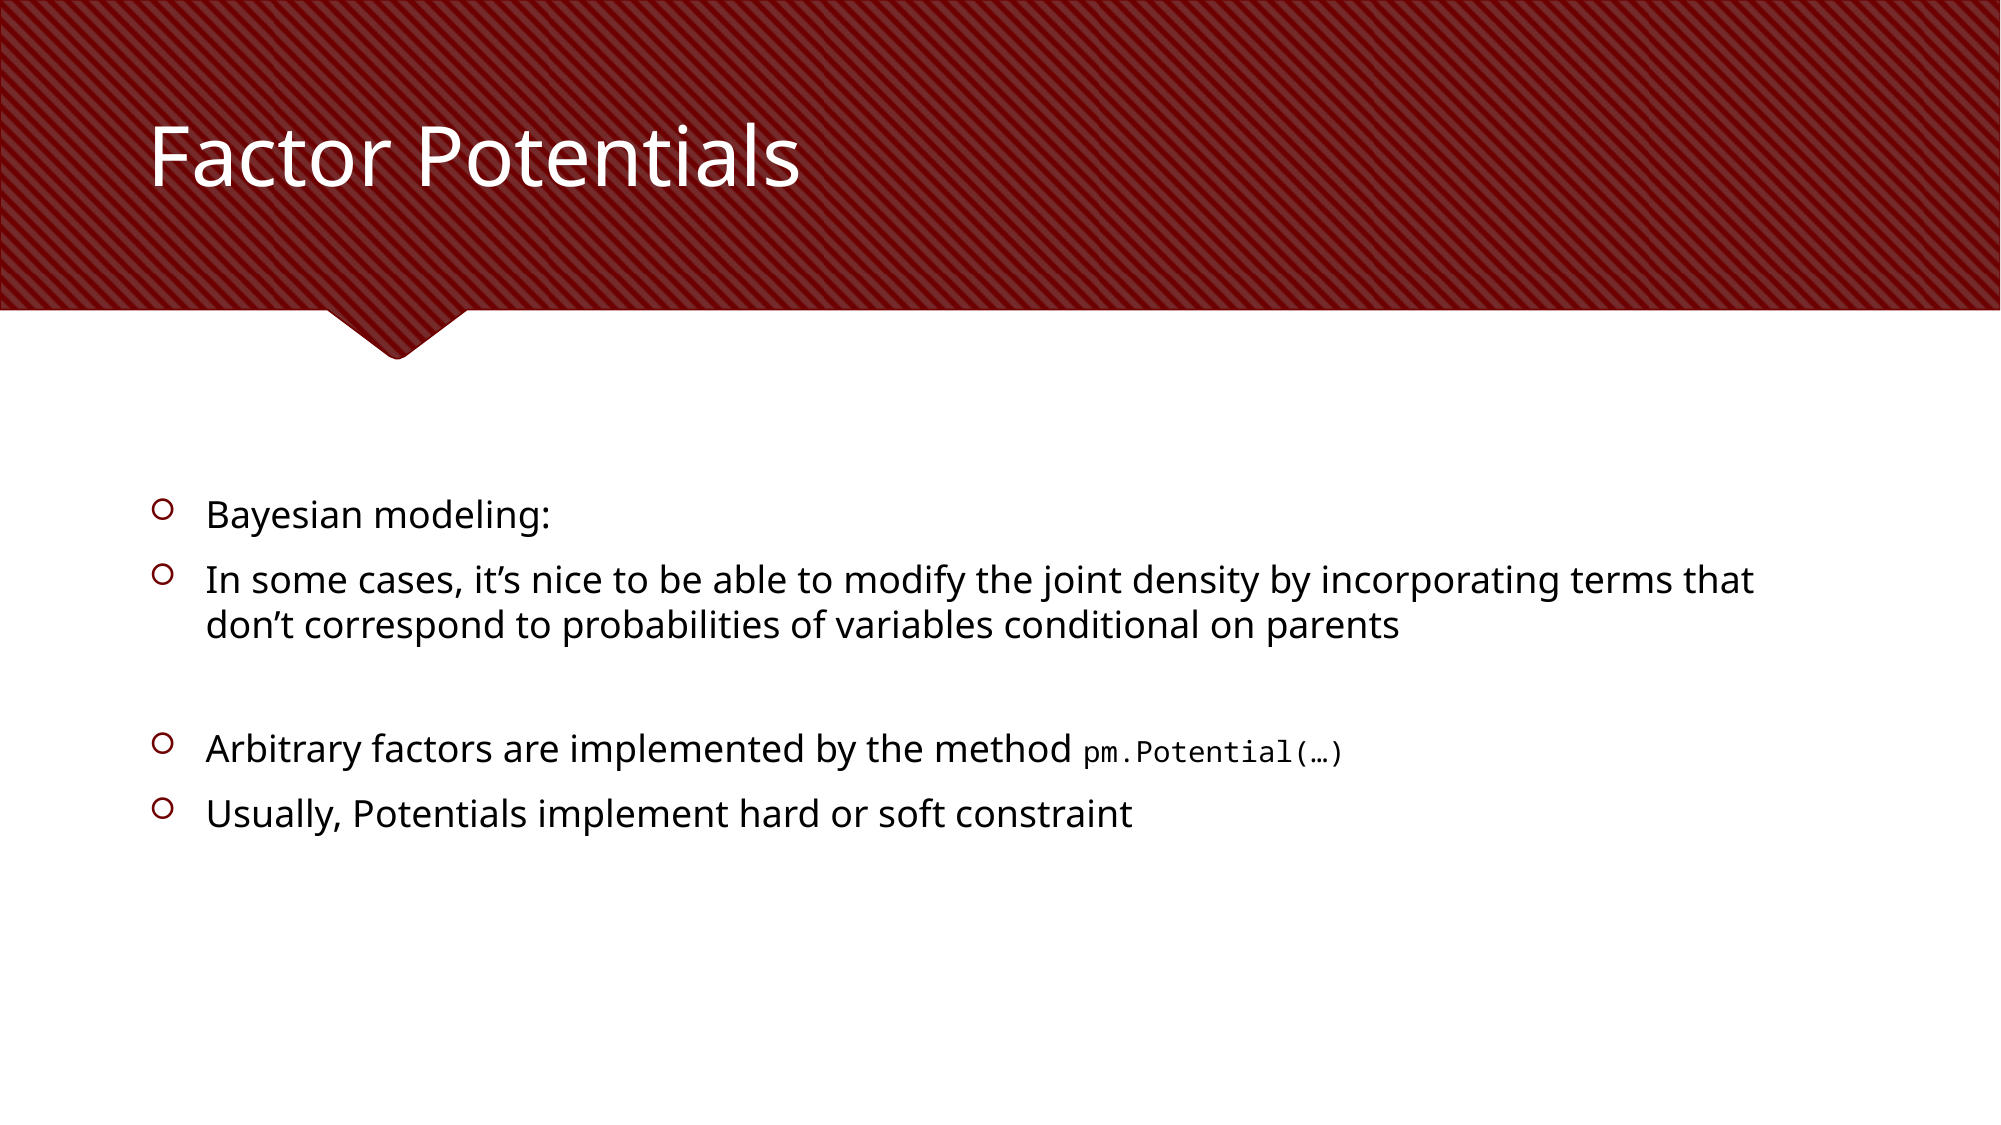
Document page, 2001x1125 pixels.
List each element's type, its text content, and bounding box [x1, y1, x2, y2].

title Factor Potentials [132, 73, 1868, 233]
